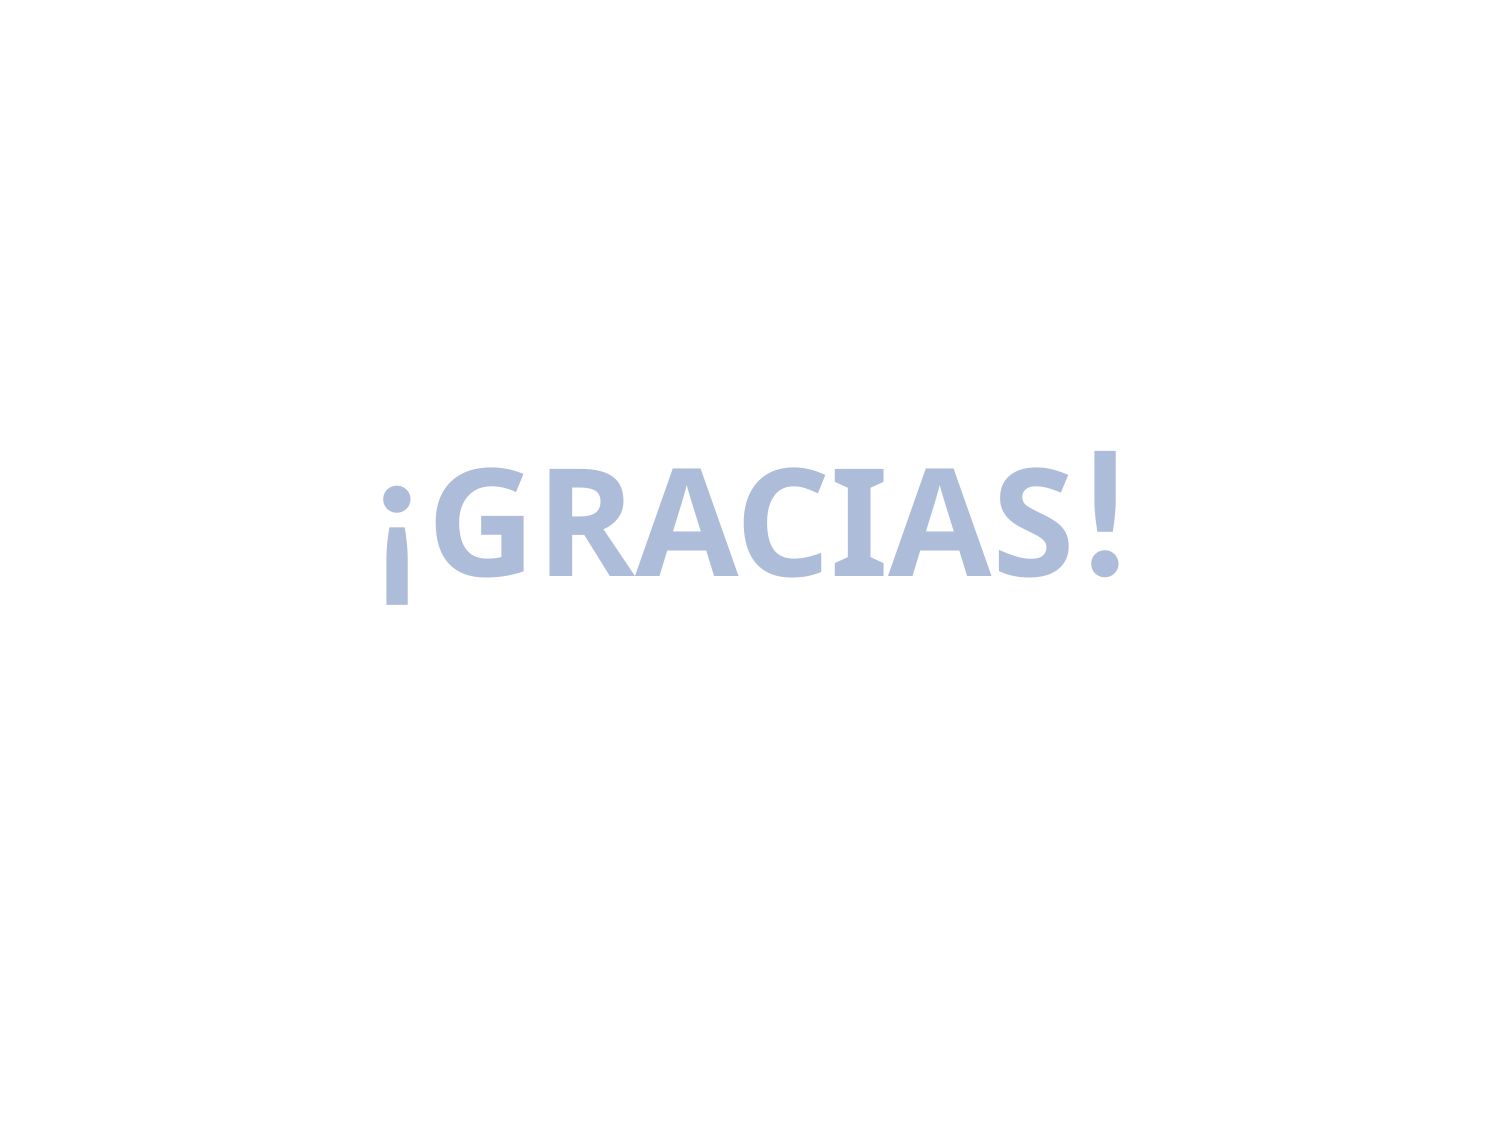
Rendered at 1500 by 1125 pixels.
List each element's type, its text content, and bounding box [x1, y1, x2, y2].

title ¡GRACIAS! [76, 408, 1427, 597]
